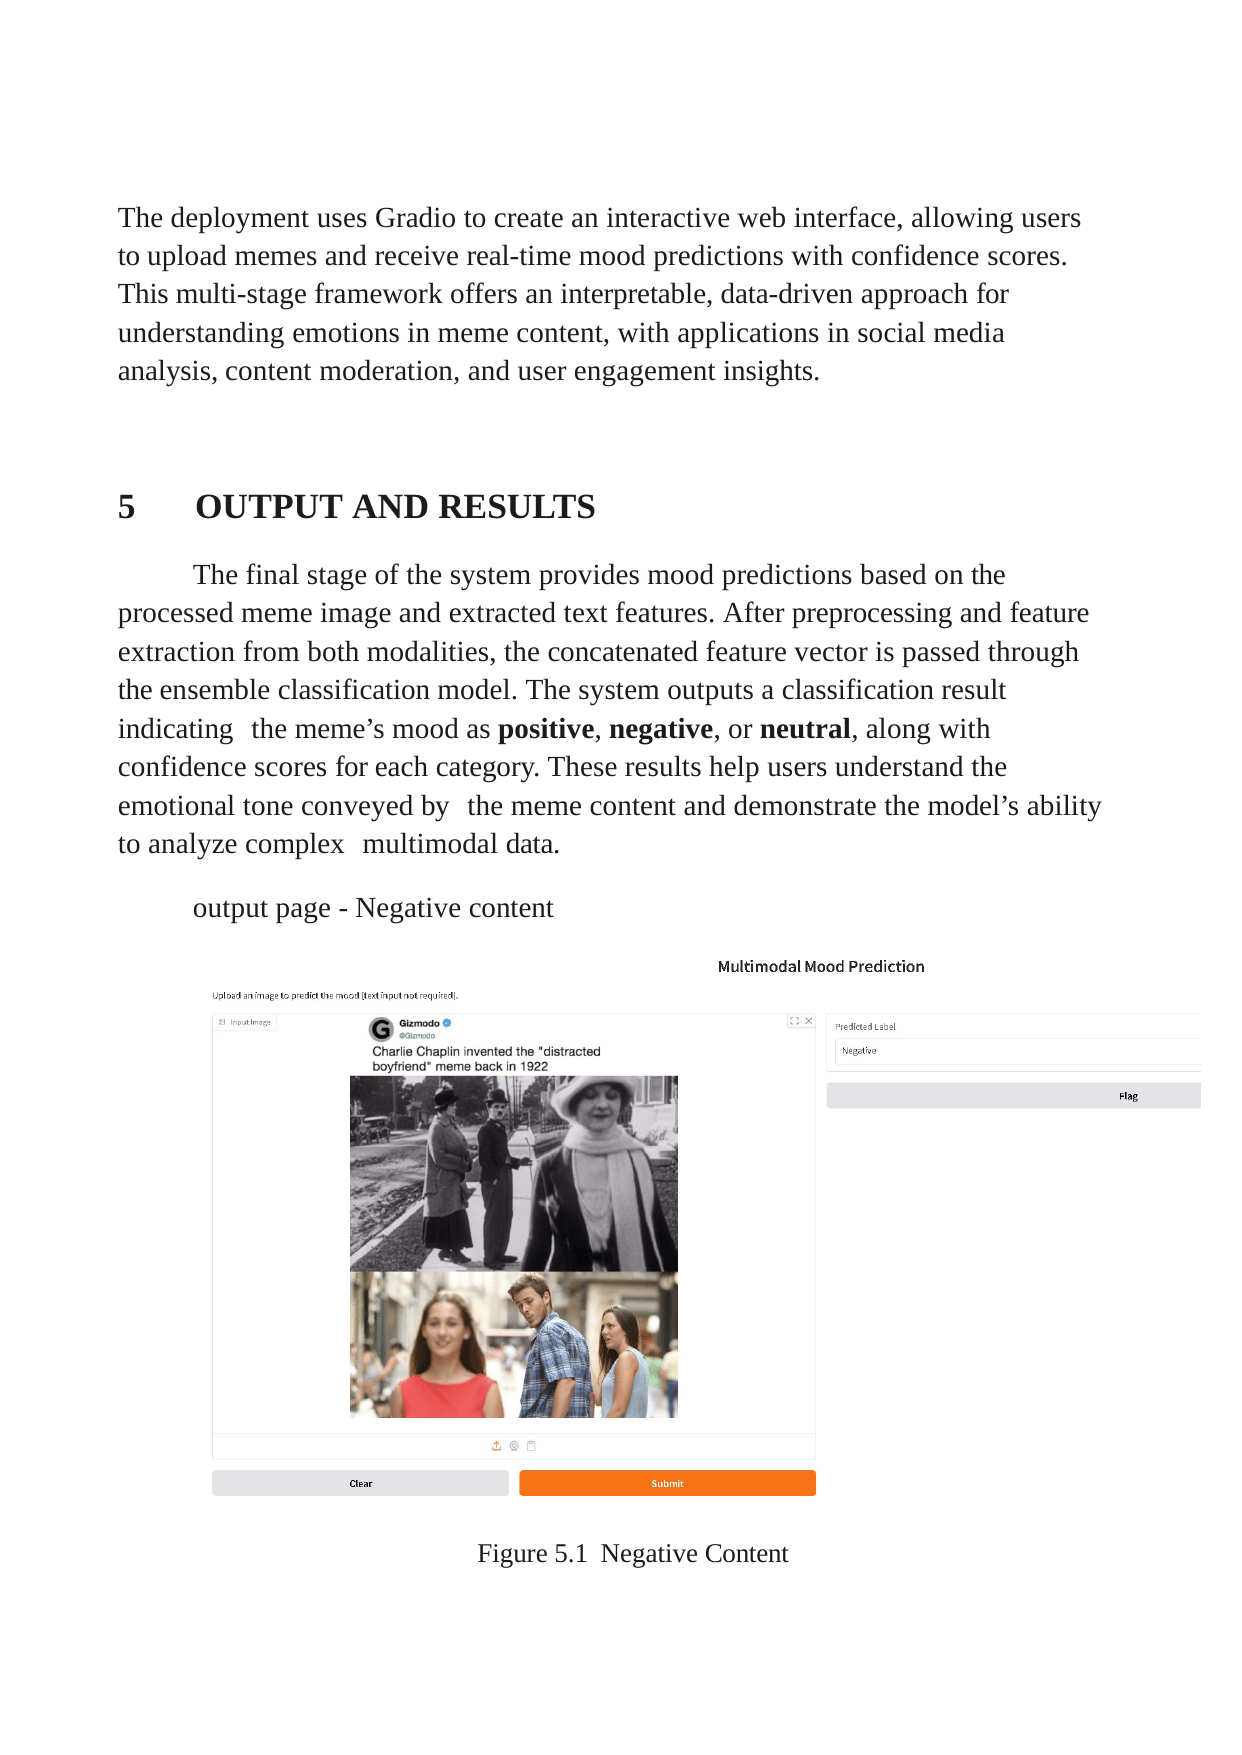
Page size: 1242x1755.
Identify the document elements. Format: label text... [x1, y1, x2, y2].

picture [212, 960, 1202, 1496]
text_box Figure 5.1 Negative Content [475, 1532, 795, 1568]
text_box 5 OUTPUT AND RESULTS The final stage of the system provides mood predictions based on the processed meme image and extracted text features. After preprocessing and feature extraction from both modalities, the concatenated feature vector is passed through the ensemble classification model. The system outputs a classification result indicating the meme’s mood as positive, negative, or neutral, along with confidence scores for each category. These results help users understand the emotional tone conveyed by the meme content and demonstrate the model’s ability to analyze complex multimodal data. output page - Negative content [115, 481, 1119, 923]
text_box The deployment uses Gradio to create an interactive web interface, allowing users to upload memes and receive real-time mood predictions with confidence scores. This multi-stage framework offers an interpretable, data-driven approach for understanding emotions in meme content, with applications in social media analysis, content moderation, and user engagement insights. [115, 192, 1108, 387]
